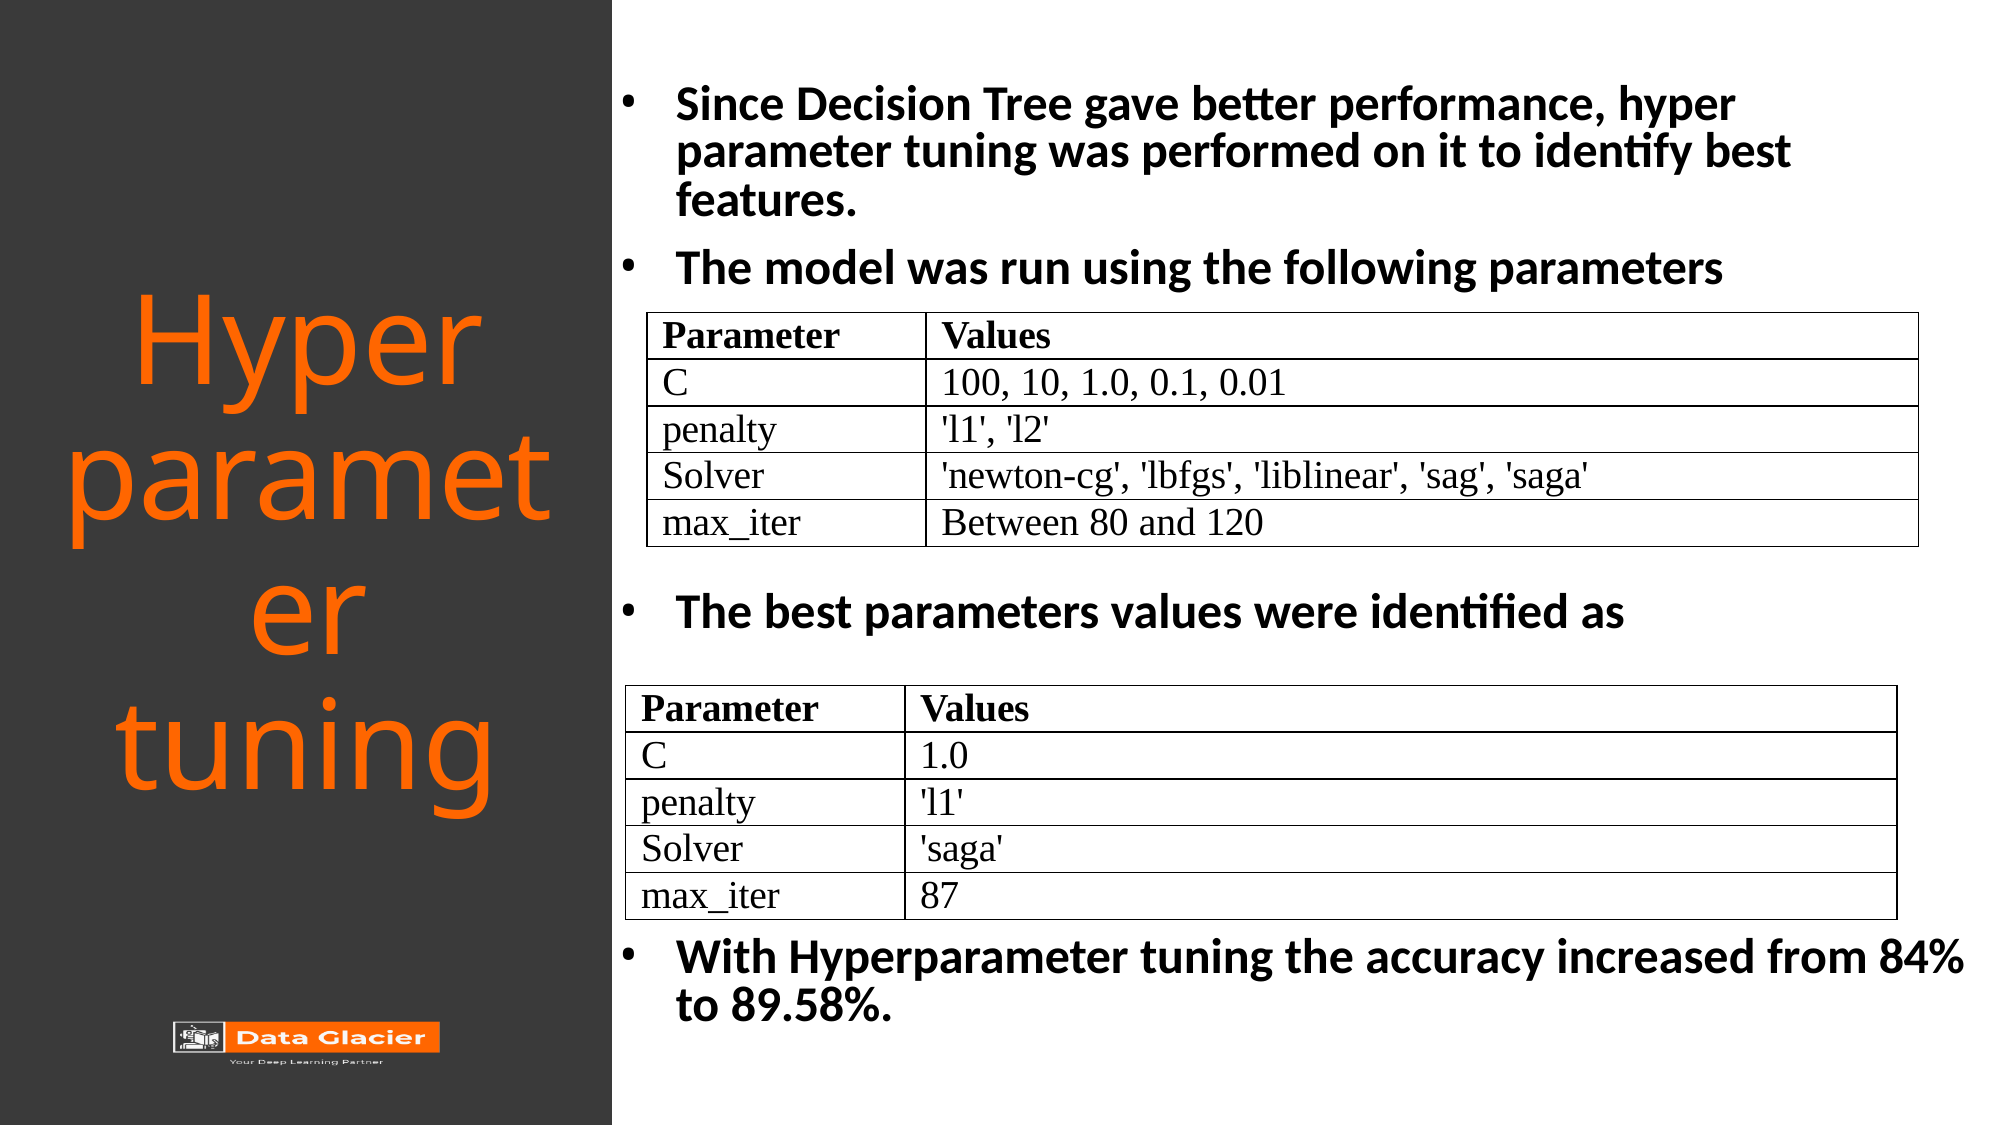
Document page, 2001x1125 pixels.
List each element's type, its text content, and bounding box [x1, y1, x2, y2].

table_cell 'newton-cg', 'lbfgs', 'liblinear', 'sag', 'saga' [927, 453, 1918, 499]
table_cell Between 80 and 120 [927, 500, 1918, 546]
table_cell Solver [626, 826, 904, 872]
text_box [0, 0, 612, 1125]
table_header Values [906, 686, 1896, 731]
table_cell 1.0 [906, 733, 1896, 778]
table_cell max_iter [626, 873, 904, 919]
table_cell Solver [648, 453, 925, 499]
table_cell penalty [648, 407, 925, 452]
table_cell 87 [906, 873, 1896, 919]
table_header Values [927, 313, 1918, 358]
text_box Since Decision Tree gave better performance, hyper parameter tuning was performed on it to identify best features. The model was run using the following parameters [617, 67, 1856, 295]
table_cell 'l1', 'l2' [927, 407, 1918, 452]
table_cell 'saga' [906, 826, 1896, 872]
table_cell C [626, 733, 904, 778]
table_cell max_iter [648, 500, 925, 546]
picture [170, 961, 442, 1125]
table_cell C [648, 360, 925, 405]
table_header Parameter [648, 313, 925, 358]
table_cell penalty [626, 780, 904, 825]
text_box Hyper parameter tuning [44, 260, 569, 818]
table_cell 100, 10, 1.0, 0.1, 0.01 [927, 360, 1918, 405]
table_cell 'l1' [906, 780, 1896, 825]
text_box With Hyperparameter tuning the accuracy increased from 84% to 89.58%. [617, 921, 1970, 1031]
text_box The best parameters values were identified as [617, 576, 1631, 639]
table_header Parameter [626, 686, 904, 731]
